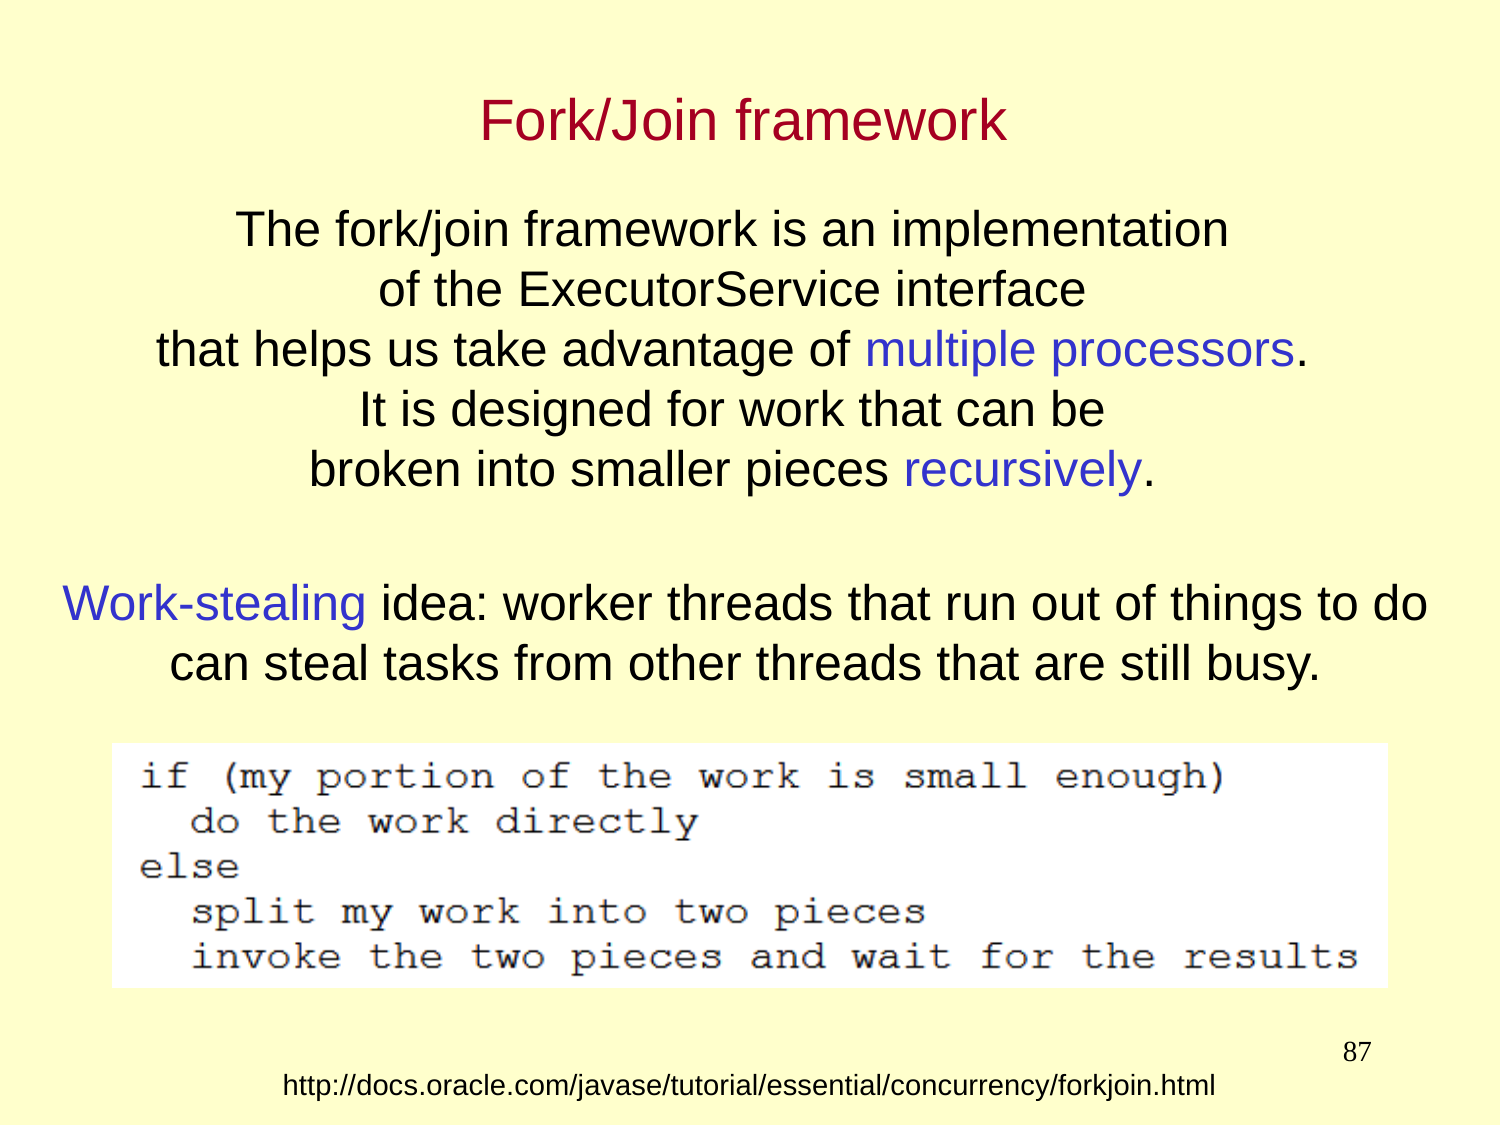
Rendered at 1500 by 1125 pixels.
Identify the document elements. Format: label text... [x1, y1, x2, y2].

text_box Work-stealing idea: worker threads that run out of things to do can steal tasks from other threads that are still busy. [47, 562, 1459, 698]
text_box The fork/join framework is an implementation of the ExecutorService interface that helps us take advantage of multiple processors. It is designed for work that can be broken into smaller pieces recursively. [140, 188, 1339, 504]
slide_number 87 [1074, 1024, 1388, 1101]
picture [111, 743, 1389, 988]
text_box http://docs.oracle.com/javase/tutorial/essential/concurrency/forkjoin.html [267, 1058, 1233, 1109]
text_box Fork/Join framework [29, 75, 1458, 160]
